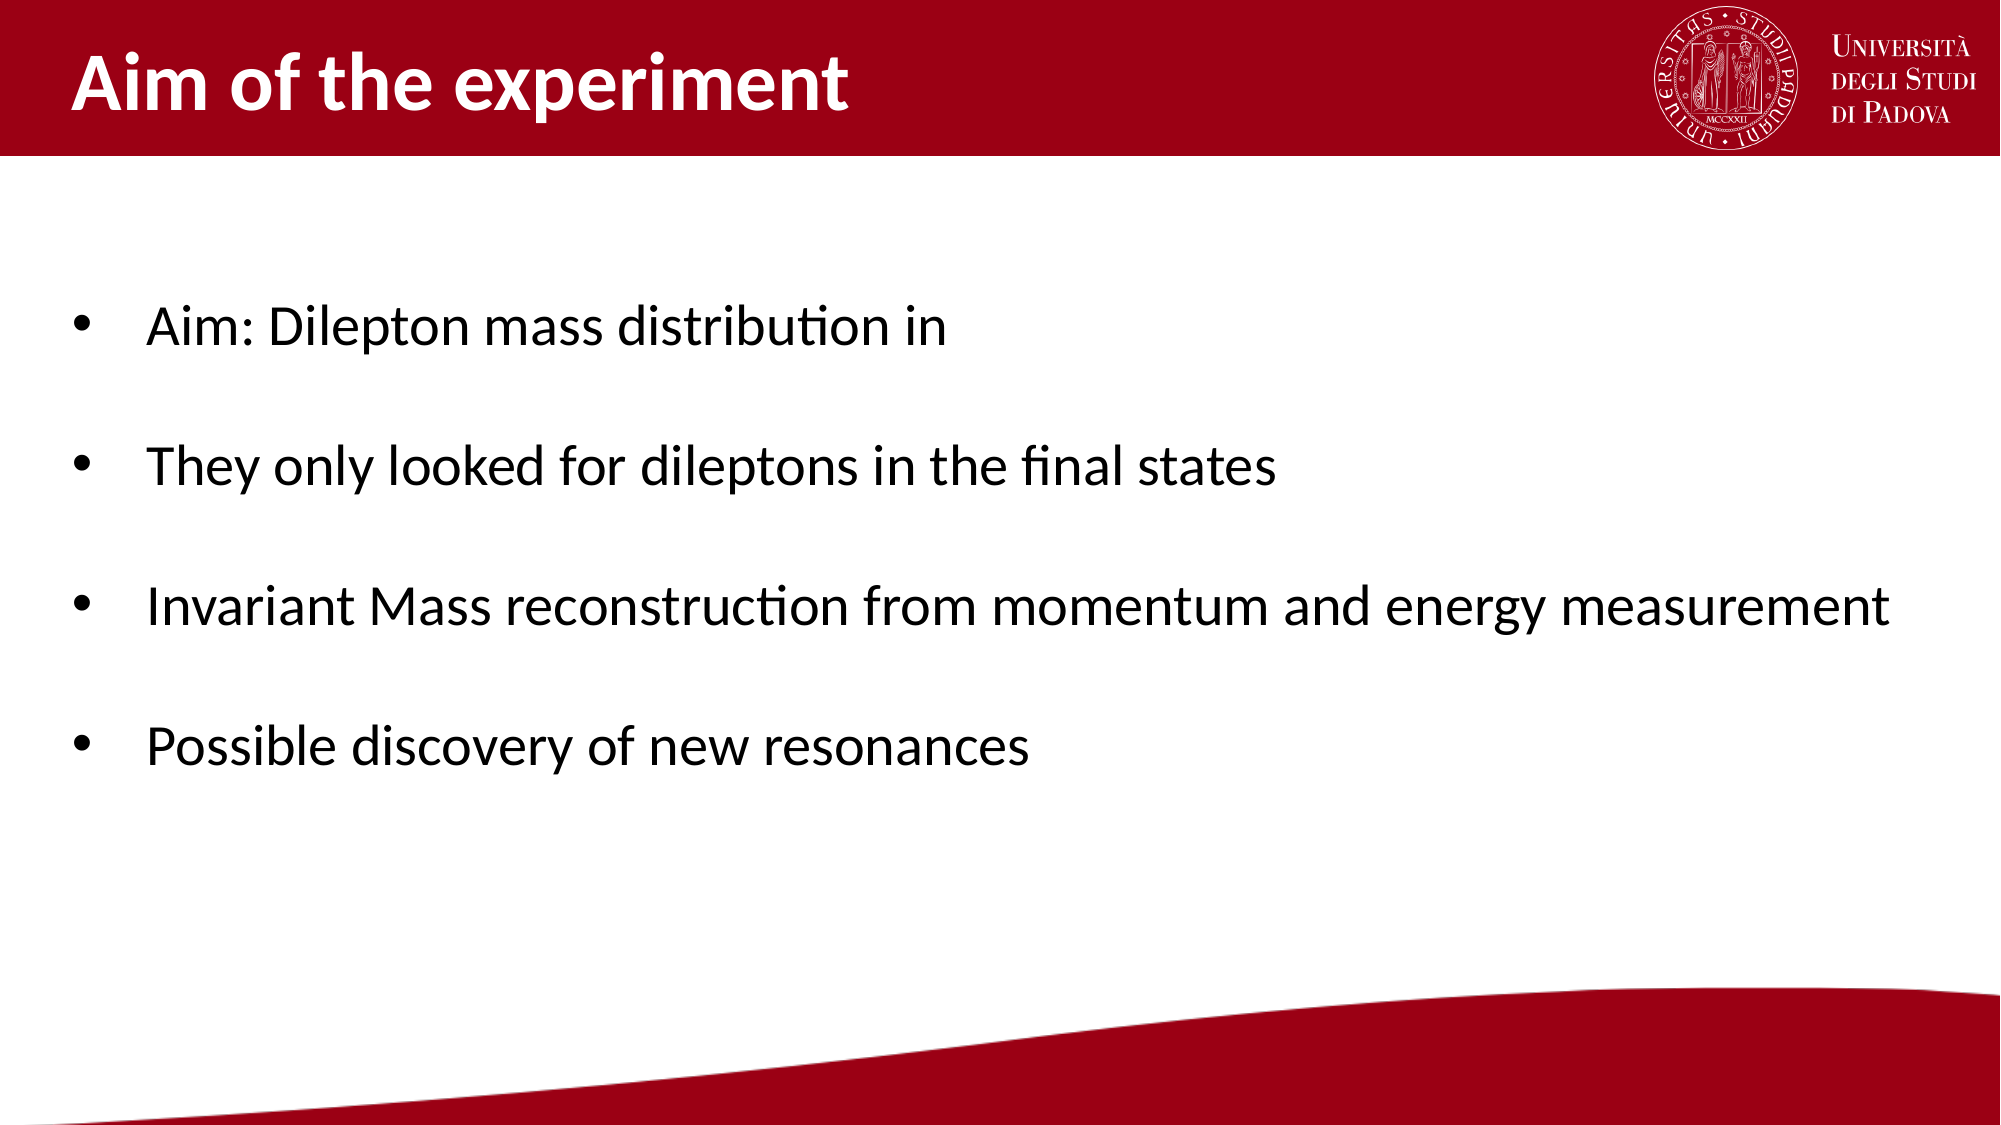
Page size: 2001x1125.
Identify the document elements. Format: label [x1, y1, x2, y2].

picture [0, 987, 2000, 1125]
picture [0, 0, 2000, 156]
